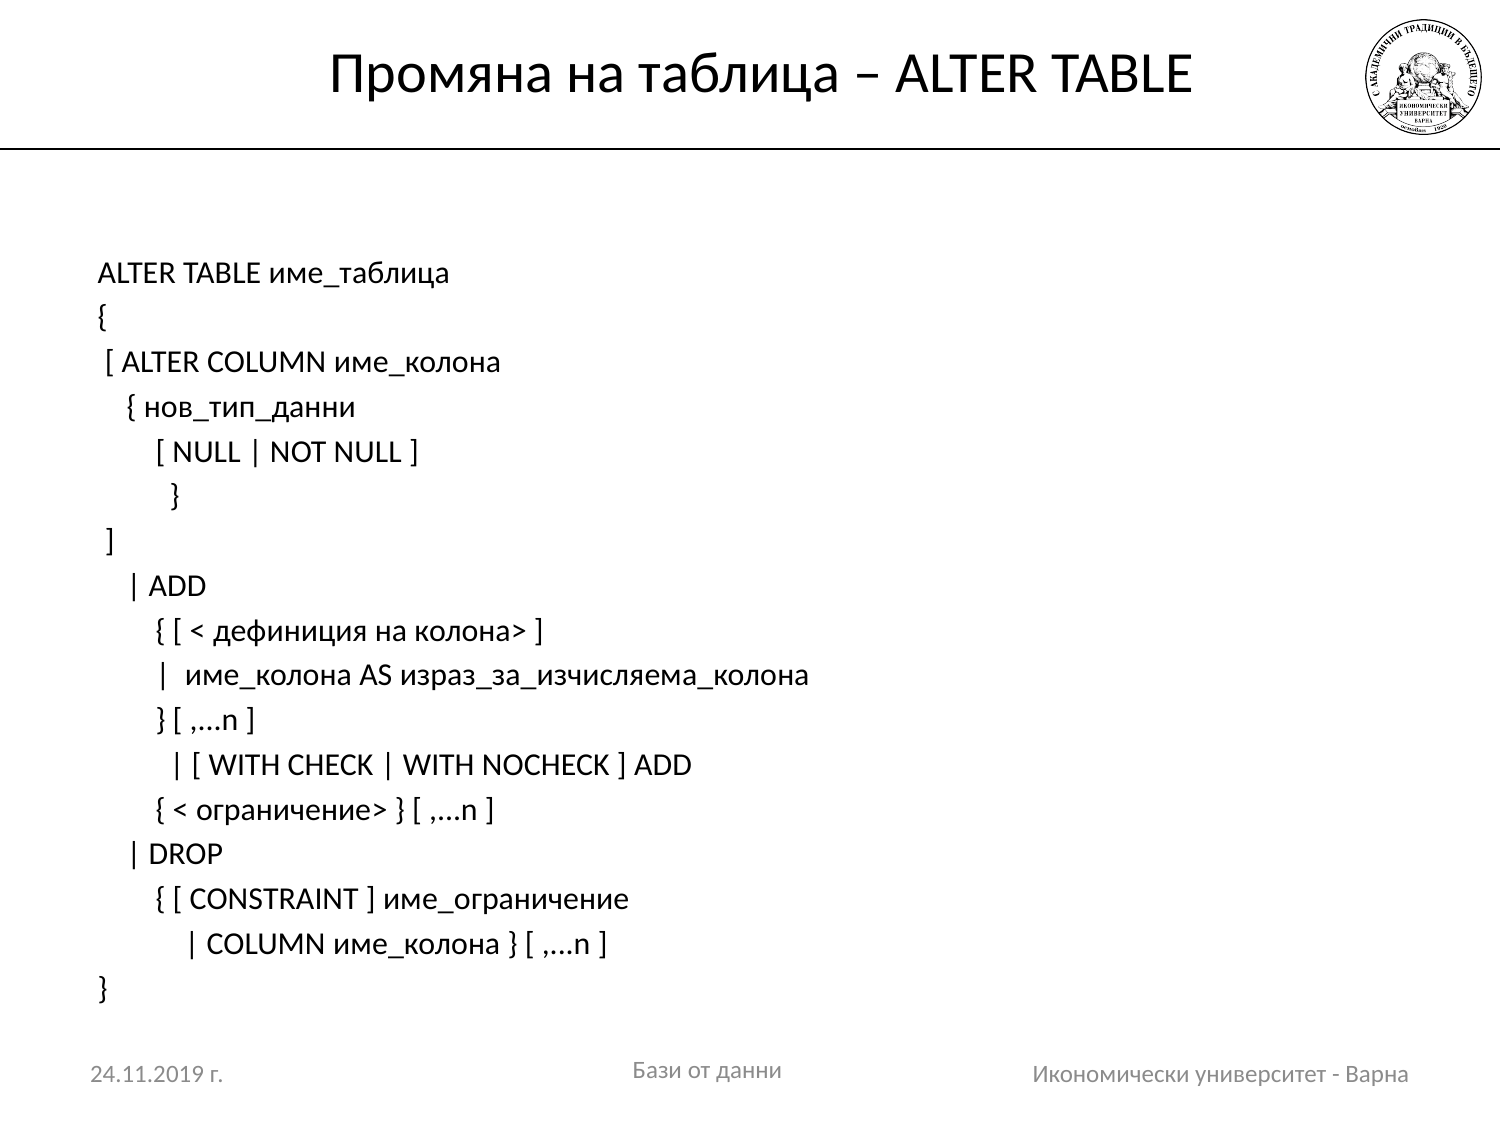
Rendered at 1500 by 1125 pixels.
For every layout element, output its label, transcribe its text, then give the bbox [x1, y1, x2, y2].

footer Бази от данни [529, 1039, 886, 1099]
slide_number Икономически университет - Варна [1009, 1042, 1425, 1103]
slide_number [75, 1042, 425, 1103]
list ALTER TABLE име_таблица { [ ALTER COLUMN име_колона { нов_тип_данни [ NULL | NOT NULL ] } ] | ADD { [ < дефиниция на колона> ] | име_колона AS израз_за_изчисляема_колона } [ ,...n ] | [ WITH CHECK | WITH NOCHECK ] ADD { < ограничение> } [ ,...n ] | DROP { [ CONSTRAINT ] име_ограничение | COLUMN име_колона } [ ,...n ] } [82, 243, 1418, 1016]
picture [1365, 19, 1482, 135]
title Промяна на таблица – ALTER TABLE [123, 11, 1400, 126]
